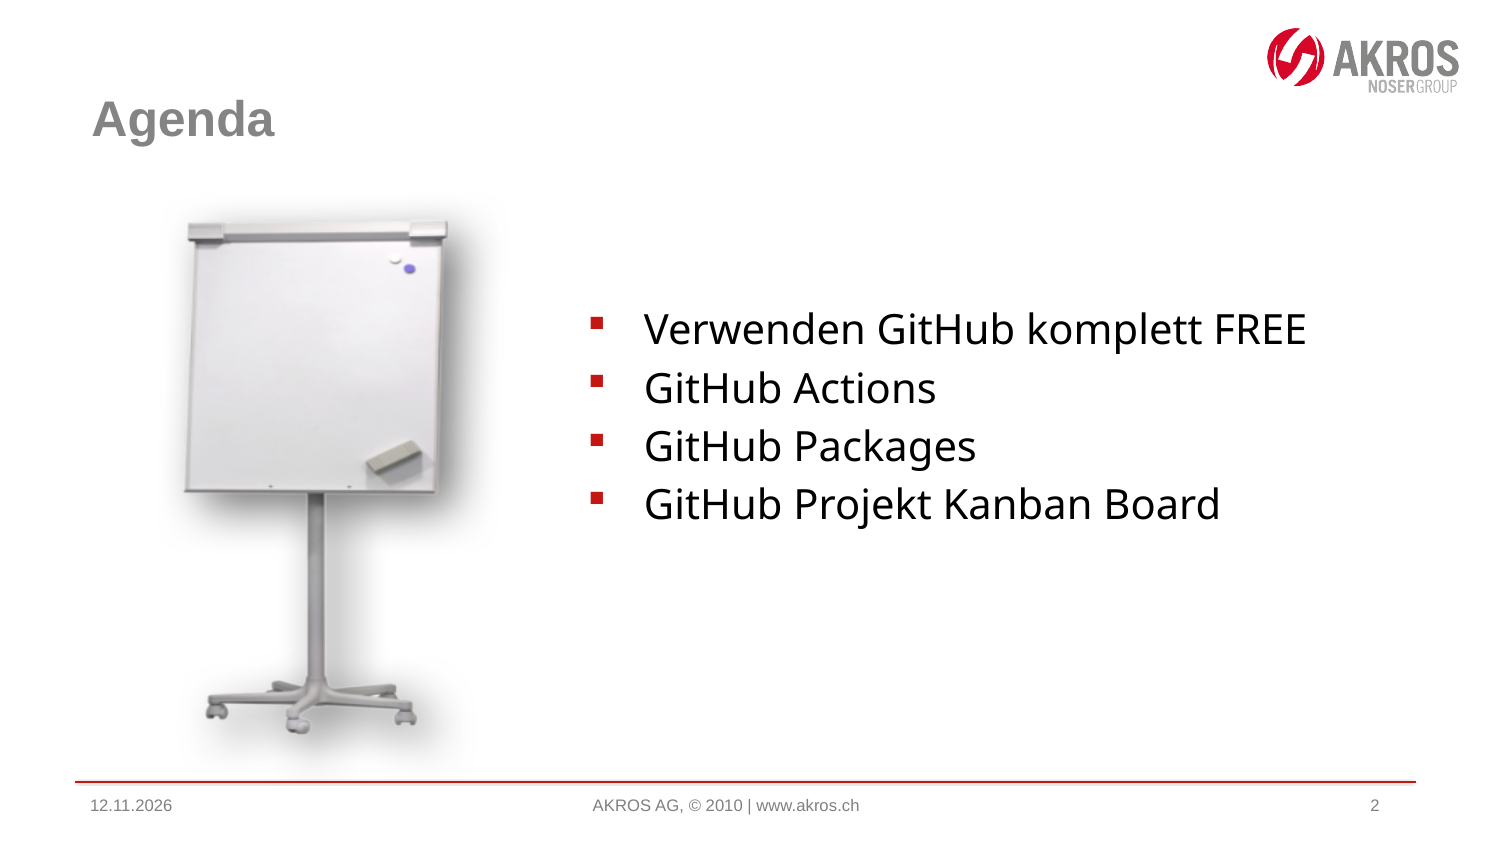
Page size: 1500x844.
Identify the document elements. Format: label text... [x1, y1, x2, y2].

footer AKROS AG, © 2010 | www.akros.ch [269, 782, 1184, 827]
slide_number 2 [1211, 782, 1395, 827]
list Verwenden GitHub komplett FREE GitHub Actions GitHub Packages GitHub Projekt Kanban Board [572, 244, 1447, 754]
picture [1267, 28, 1459, 93]
title Agenda [76, 58, 1069, 174]
picture [159, 217, 463, 737]
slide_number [75, 782, 247, 827]
